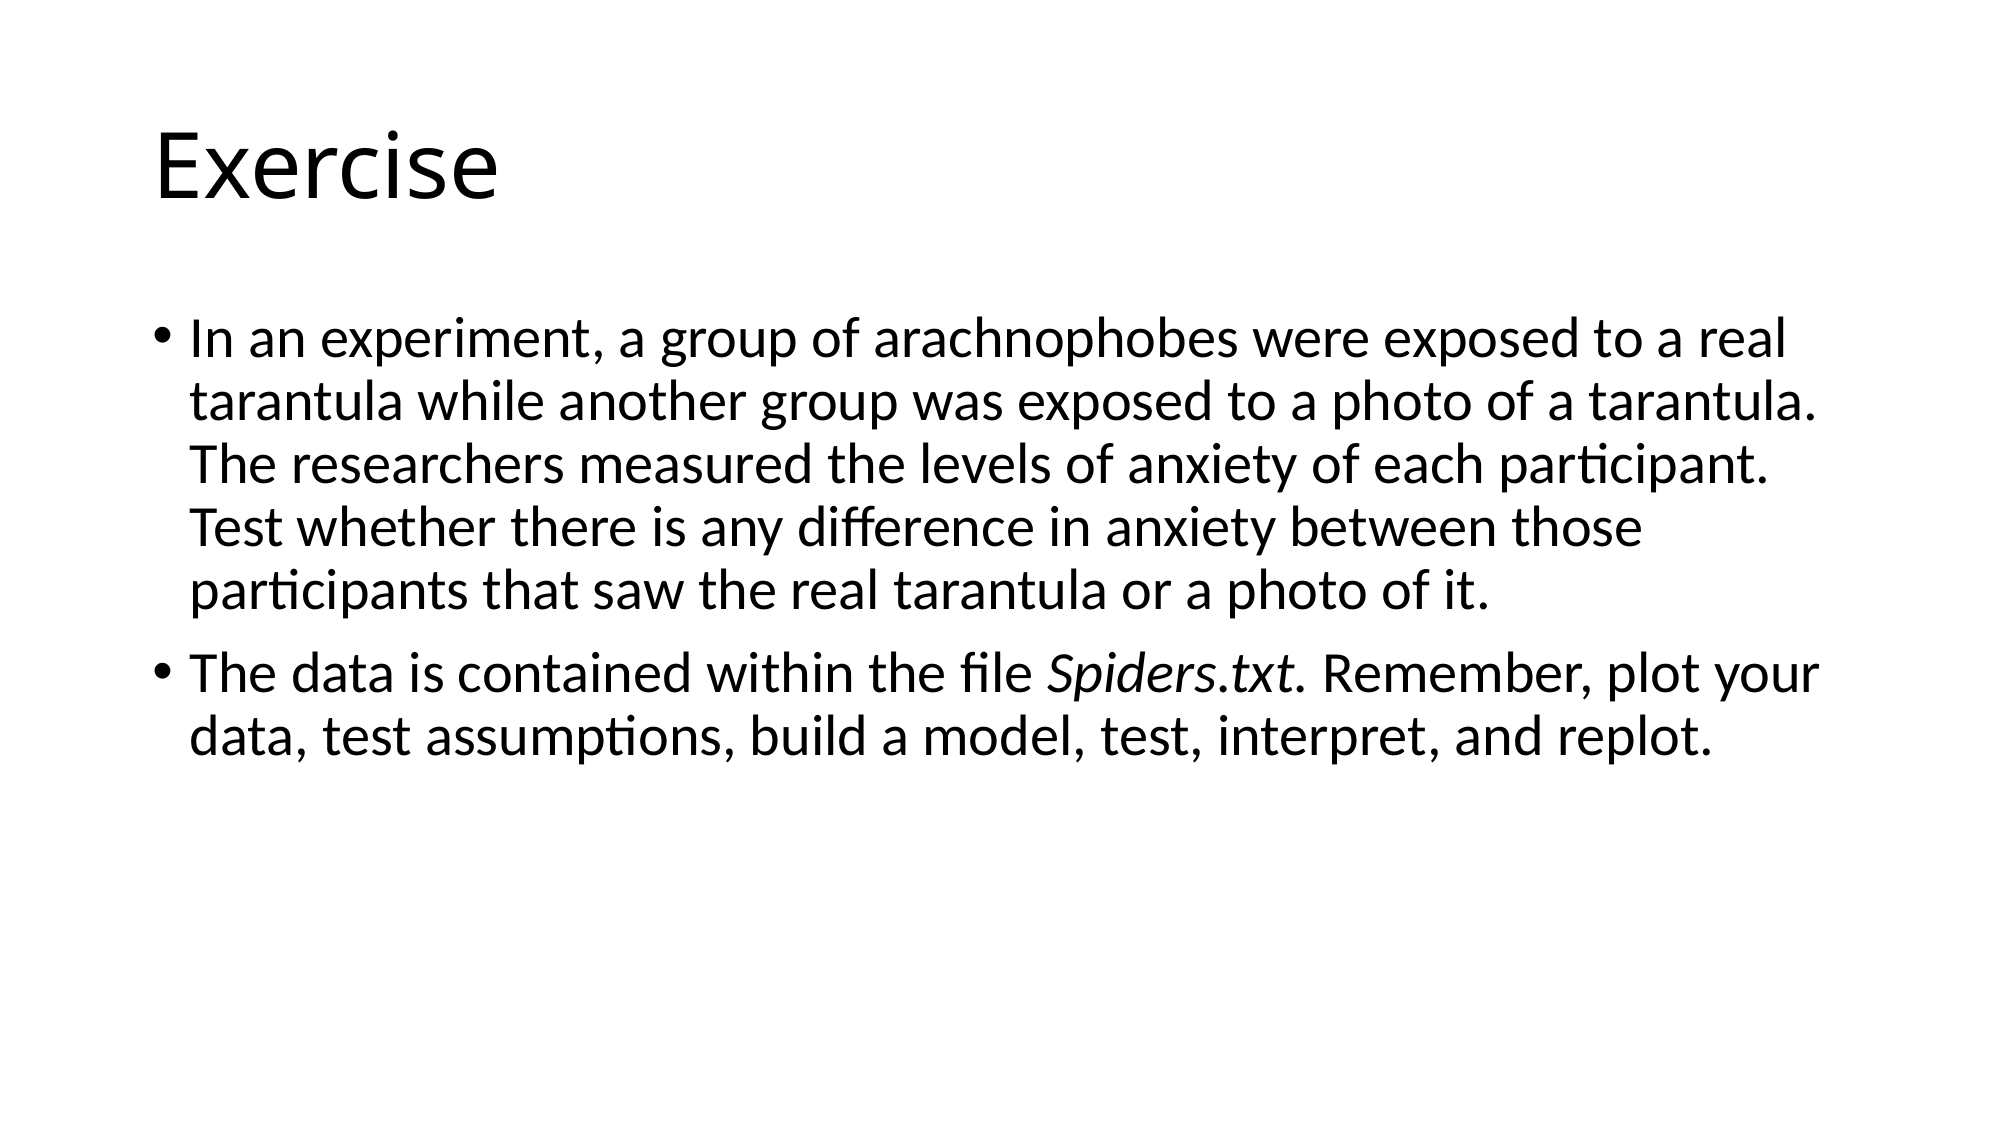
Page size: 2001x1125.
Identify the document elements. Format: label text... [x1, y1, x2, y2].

list In an experiment, a group of arachnophobes were exposed to a real tarantula while another group was exposed to a photo of a tarantula. The researchers measured the levels of anxiety of each participant. Test whether there is any difference in anxiety between those participants that saw the real tarantula or a photo of it. The data is contained within the file Spiders.txt. Remember, plot your data, test assumptions, build a model, test, interpret, and replot. [137, 299, 1863, 1014]
title Exercise [137, 59, 1863, 278]
